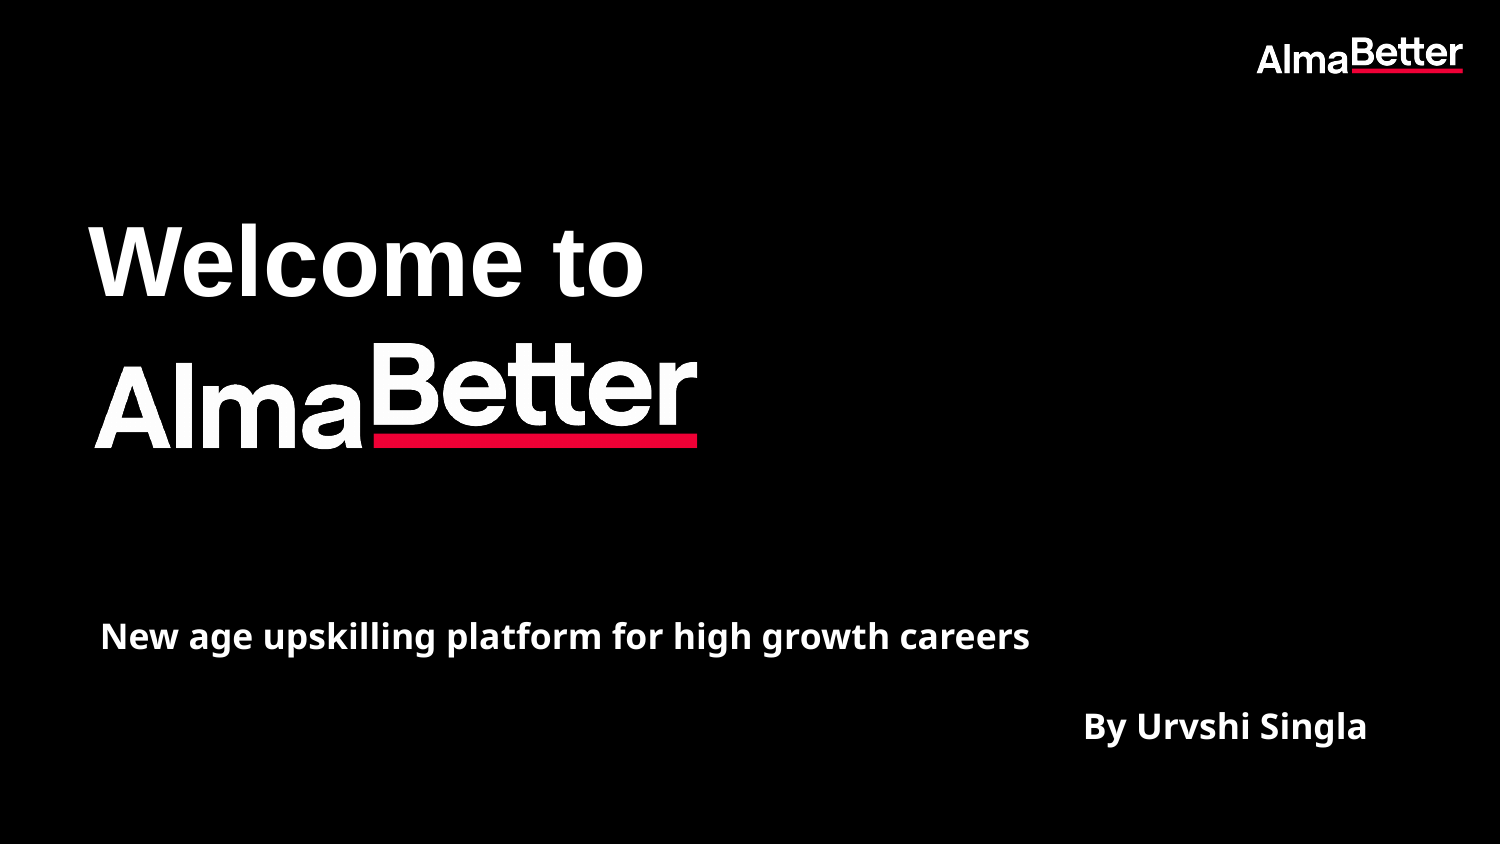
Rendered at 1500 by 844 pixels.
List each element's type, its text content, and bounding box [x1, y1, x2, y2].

text_box Welcome to [73, 194, 792, 333]
picture [1253, 34, 1465, 77]
text_box New age upskilling platform for high growth careers [84, 599, 1159, 672]
text_box By Urvshi Singla [1067, 689, 1414, 762]
text_box [1392, 8, 1482, 77]
picture [85, 334, 704, 456]
